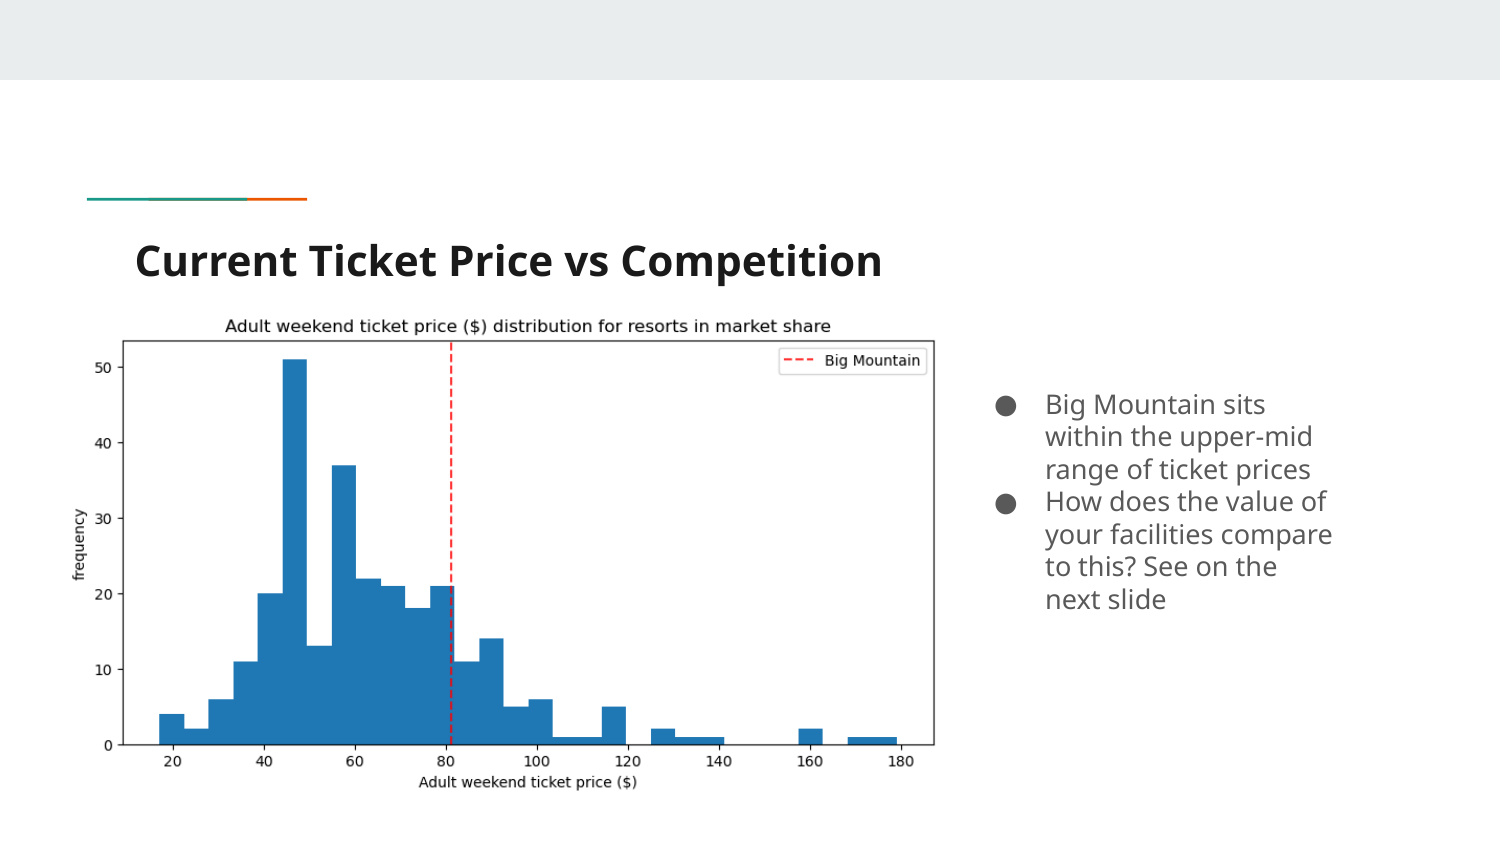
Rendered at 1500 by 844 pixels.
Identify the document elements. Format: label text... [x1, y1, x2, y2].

text_box Big Mountain sits within the upper-mid range of ticket prices How does the value of your facilities compare to this? See on the next slide [955, 372, 1352, 745]
picture [62, 309, 944, 800]
title Current Ticket Price vs Competition [119, 216, 1381, 305]
